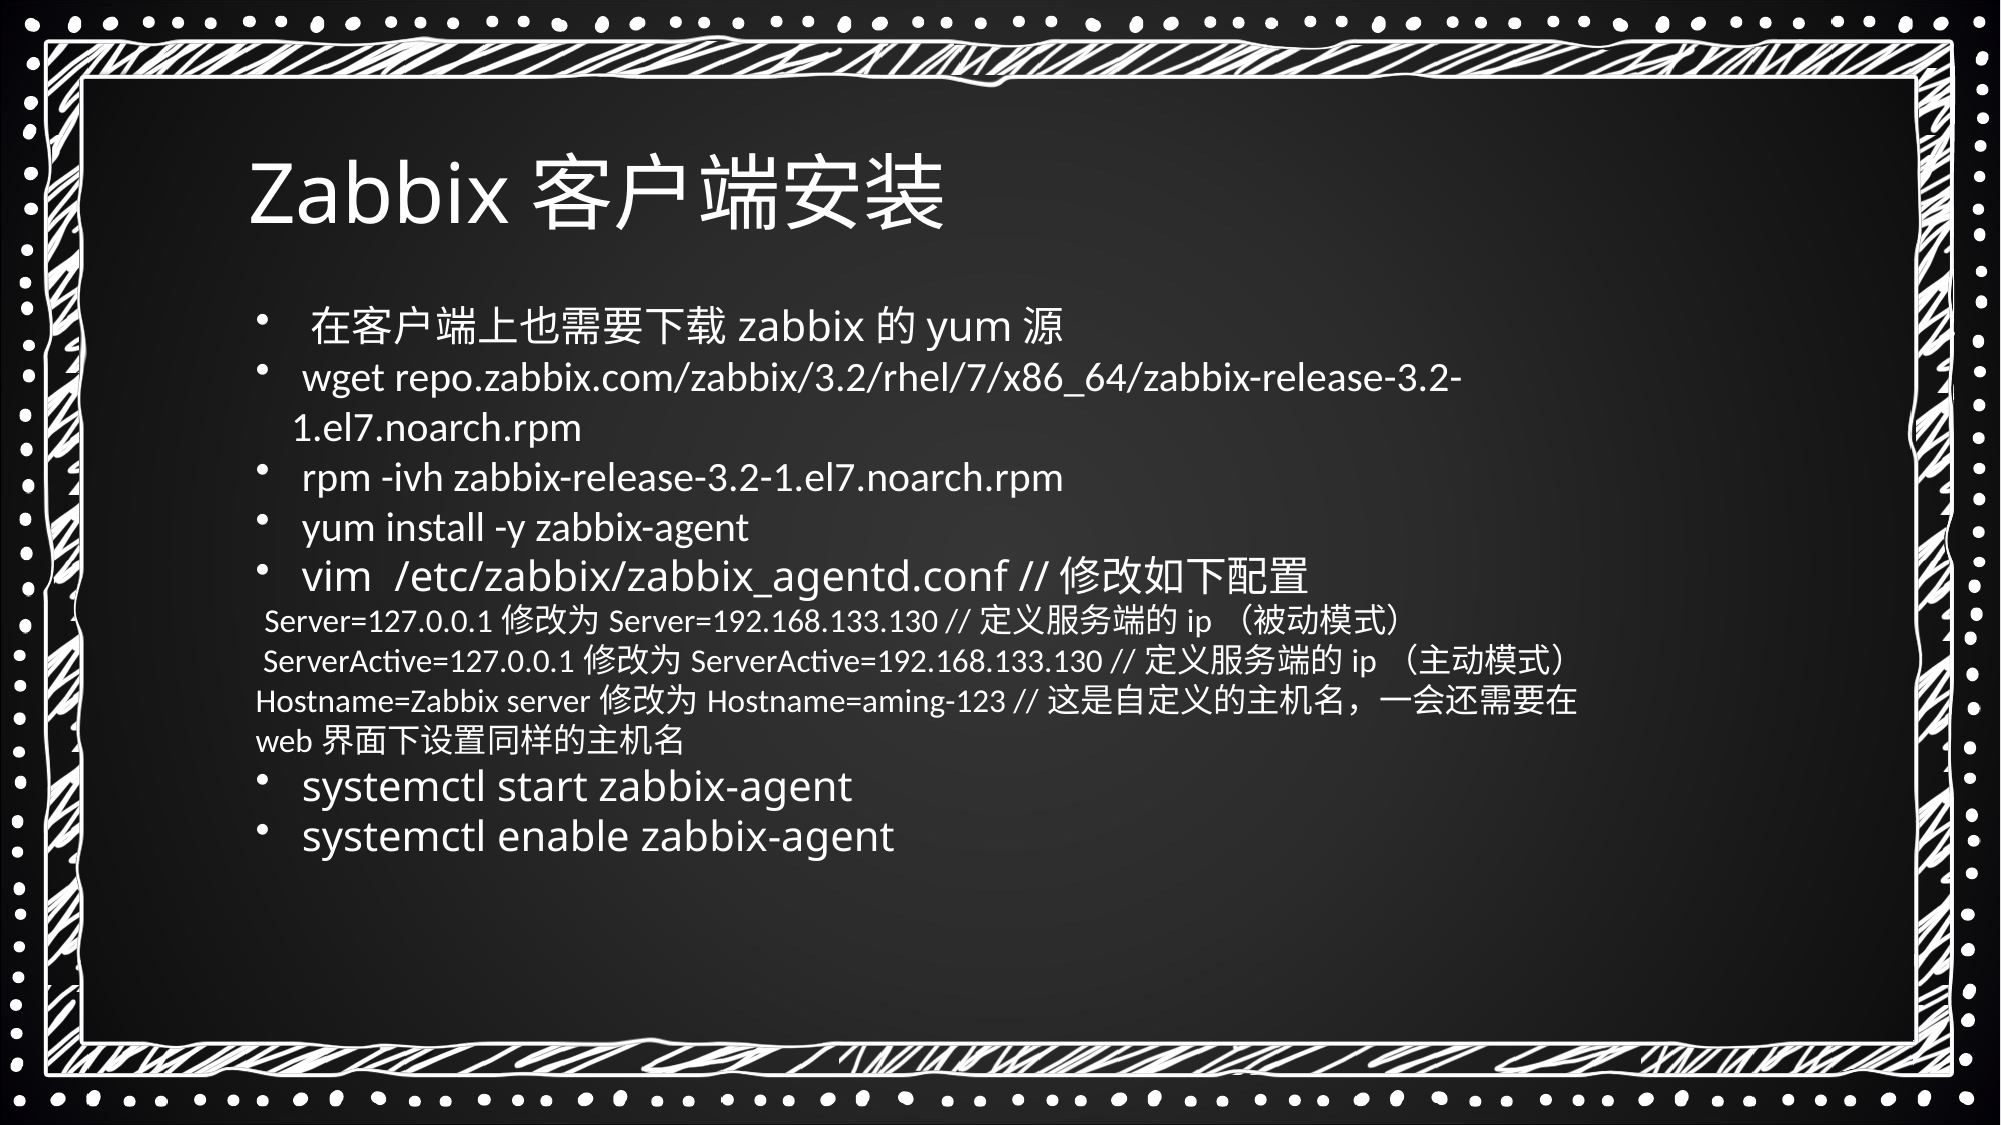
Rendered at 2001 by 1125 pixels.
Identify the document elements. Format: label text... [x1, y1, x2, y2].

text_box 在客户端上也需要下载zabbix的yum源 wget repo.zabbix.com/zabbix/3.2/rhel/7/x86_64/zabbix-release-3.2-1.el7.noarch.rpm rpm -ivh zabbix-release-3.2-1.el7.noarch.rpm yum install -y zabbix-agent vim /etc/zabbix/zabbix_agentd.conf //修改如下配置 Server=127.0.0.1修改为Server=192.168.133.130 //定义服务端的ip（被动模式） ServerActive=127.0.0.1修改为ServerActive=192.168.133.130 //定义服务端的ip（主动模式） Hostname=Zabbix server修改为Hostname=aming-123 //这是自定义的主机名，一会还需要在web界面下设置同样的主机名 systemctl start zabbix-agent systemctl enable zabbix-agent [240, 292, 1624, 867]
picture [0, 0, 2001, 1125]
text_box Zabbix客户端安装 [240, 133, 1530, 248]
